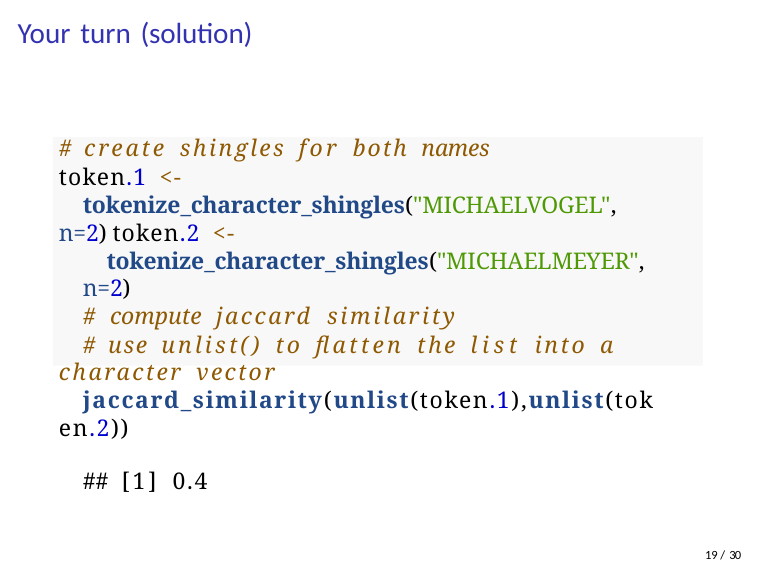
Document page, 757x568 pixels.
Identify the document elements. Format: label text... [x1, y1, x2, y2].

text_box 19 / 30 [703, 543, 745, 563]
title Your turn (solution) [15, 11, 601, 110]
text_box [52, 137, 56, 366]
text_box # create shingles for both names token.1 <- tokenize_character_shingles("MICHAELVOGEL", n=2) token.2 <- tokenize_character_shingles("MICHAELMEYER", n=2) # compute jaccard similarity # use unlist() to flatten the list into a character vector jaccard_similarity(unlist(token.1),unlist(token.2)) ## [1] 0.4 [56, 132, 754, 495]
